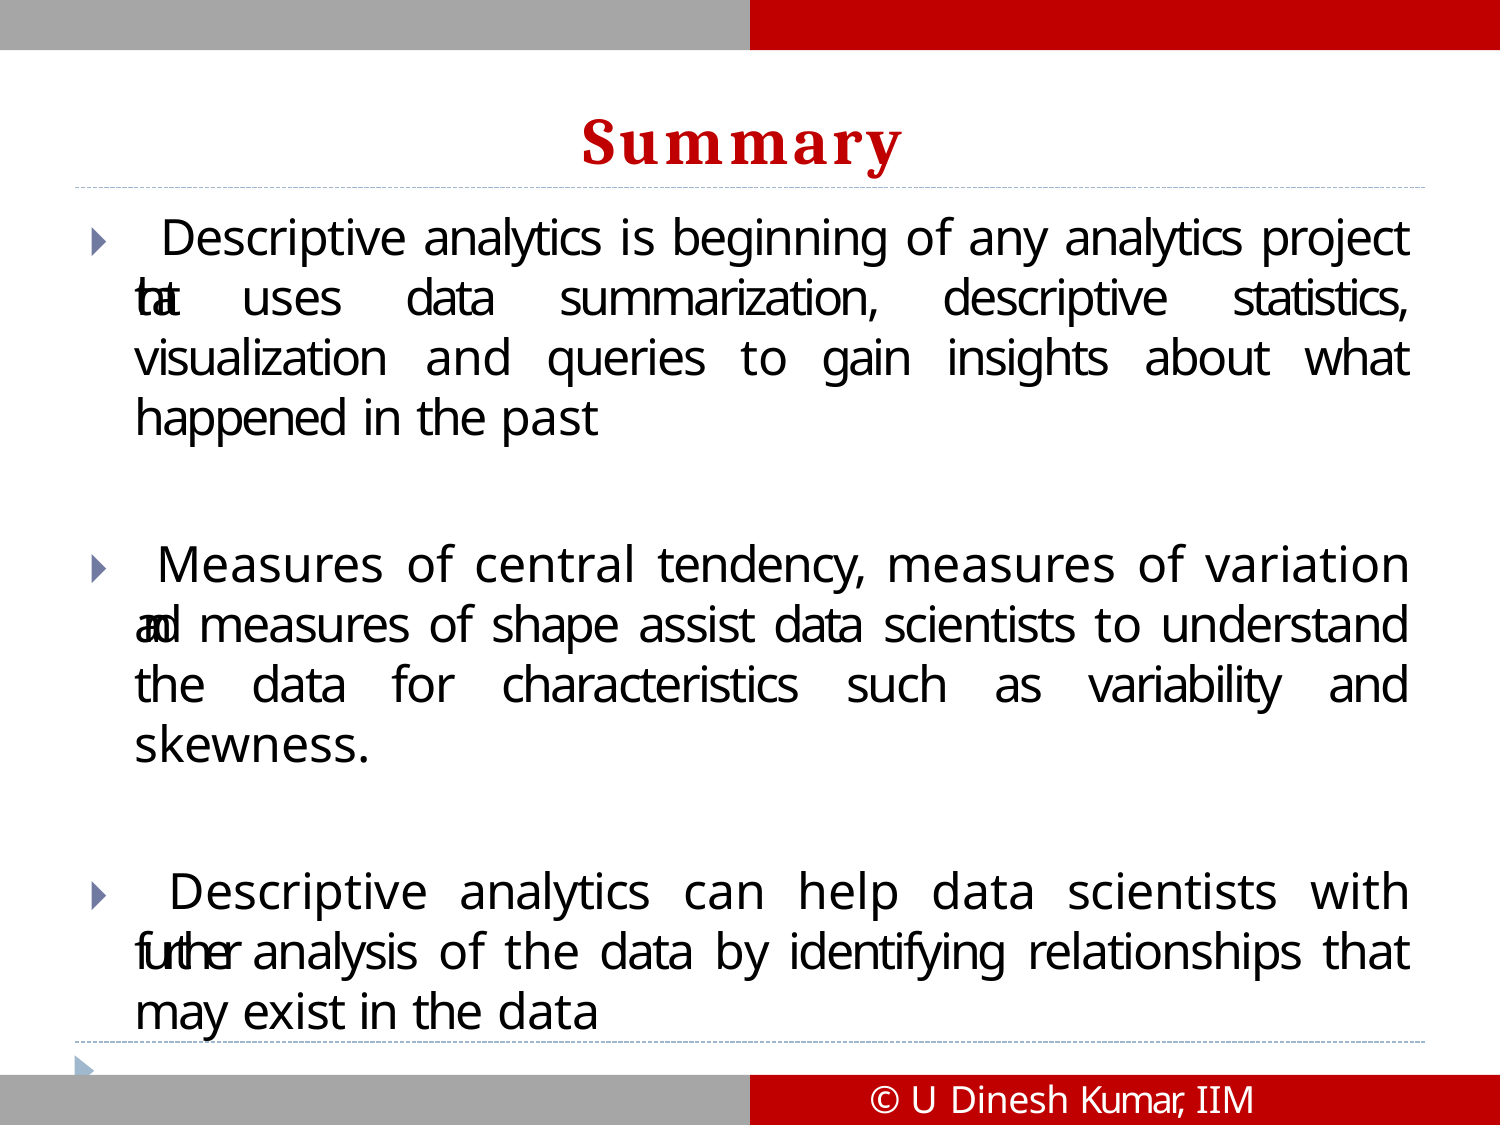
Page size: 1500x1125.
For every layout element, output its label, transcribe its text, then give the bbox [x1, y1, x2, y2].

title Summary [62, 35, 1437, 286]
text_box 🞂​ Descriptive analytics is beginning of any analytics project that uses data summarization, descriptive statistics, visualization and queries to gain insights about what happened in the past 🞂​ Measures of central tendency, measures of variation and measures of shape assist data scientists to understand the data for characteristics such as variability and skewness. 🞂​ Descriptive analytics can help data scientists with further analysis of the data by identifying relationships that may exist in the data [87, 203, 1413, 1040]
footer © U Dinesh Kumar, IIM Bangalore [867, 1076, 1383, 1125]
